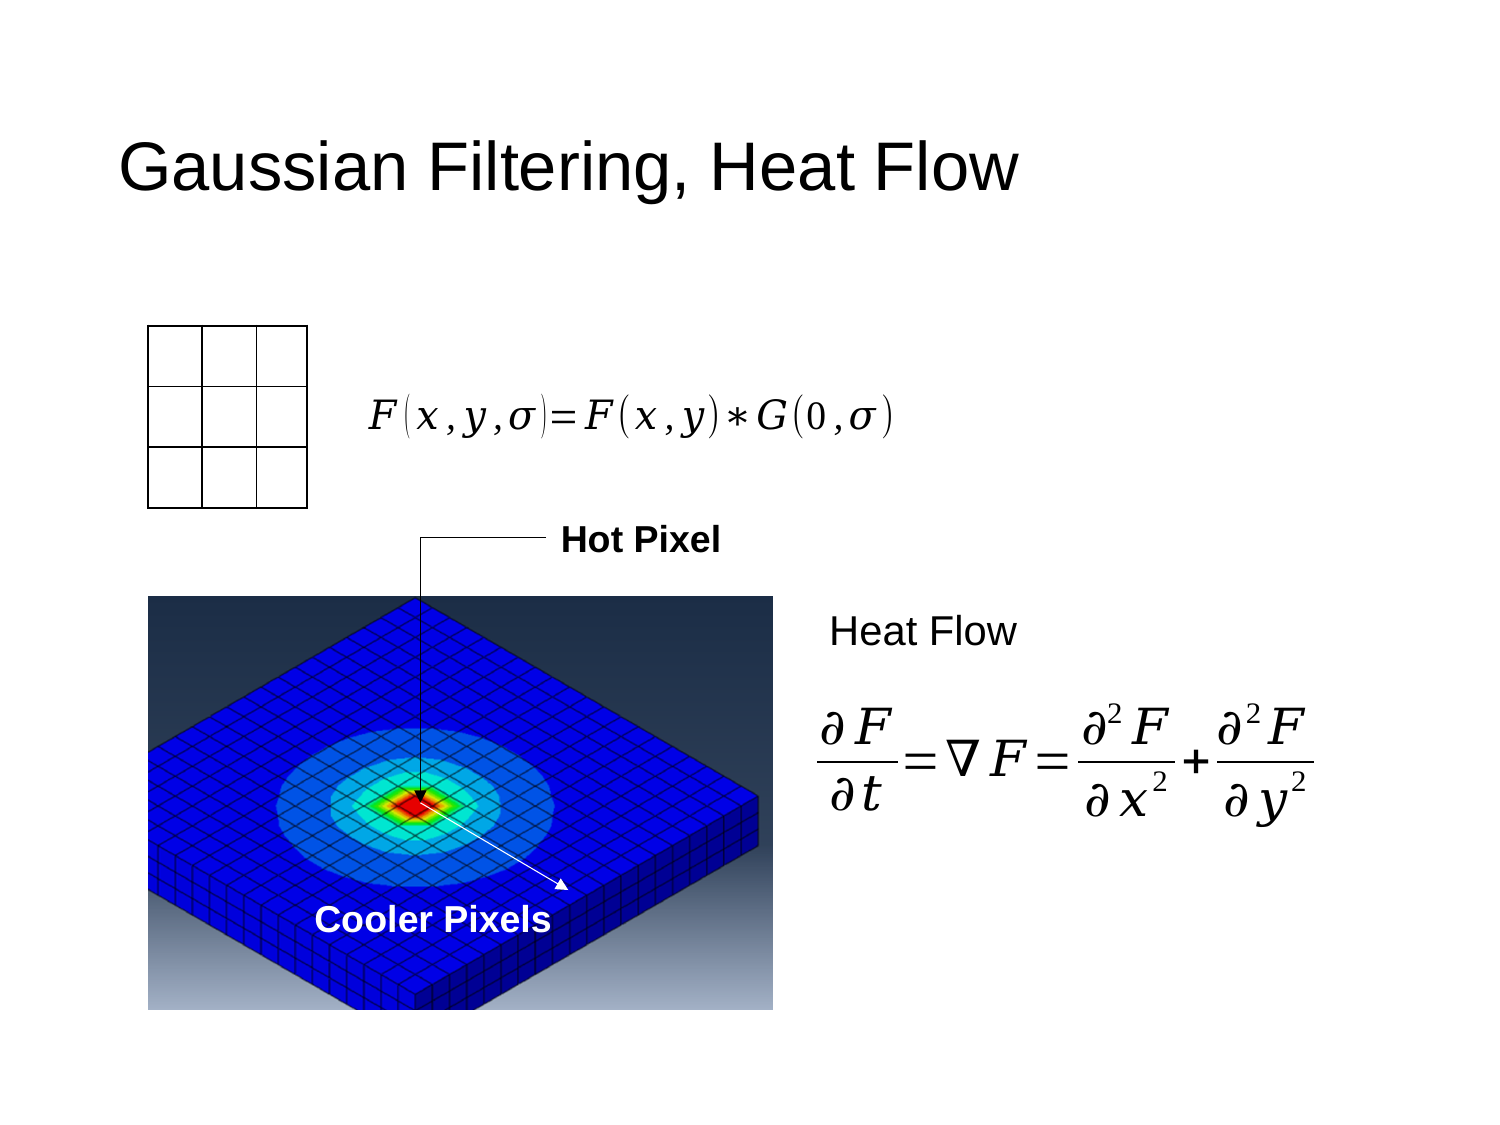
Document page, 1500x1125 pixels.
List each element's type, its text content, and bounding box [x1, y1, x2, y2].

title Gaussian Filtering, Heat Flow [103, 59, 1397, 278]
table_cell [149, 387, 201, 446]
table_cell [149, 448, 201, 507]
table_header [203, 327, 256, 386]
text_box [813, 596, 1316, 828]
table_cell [203, 387, 256, 446]
table_cell [257, 387, 306, 446]
table_header [257, 327, 306, 386]
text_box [298, 508, 738, 949]
table_cell [257, 448, 306, 507]
picture [148, 596, 773, 1010]
table_cell [203, 448, 256, 507]
table_header [149, 327, 201, 386]
